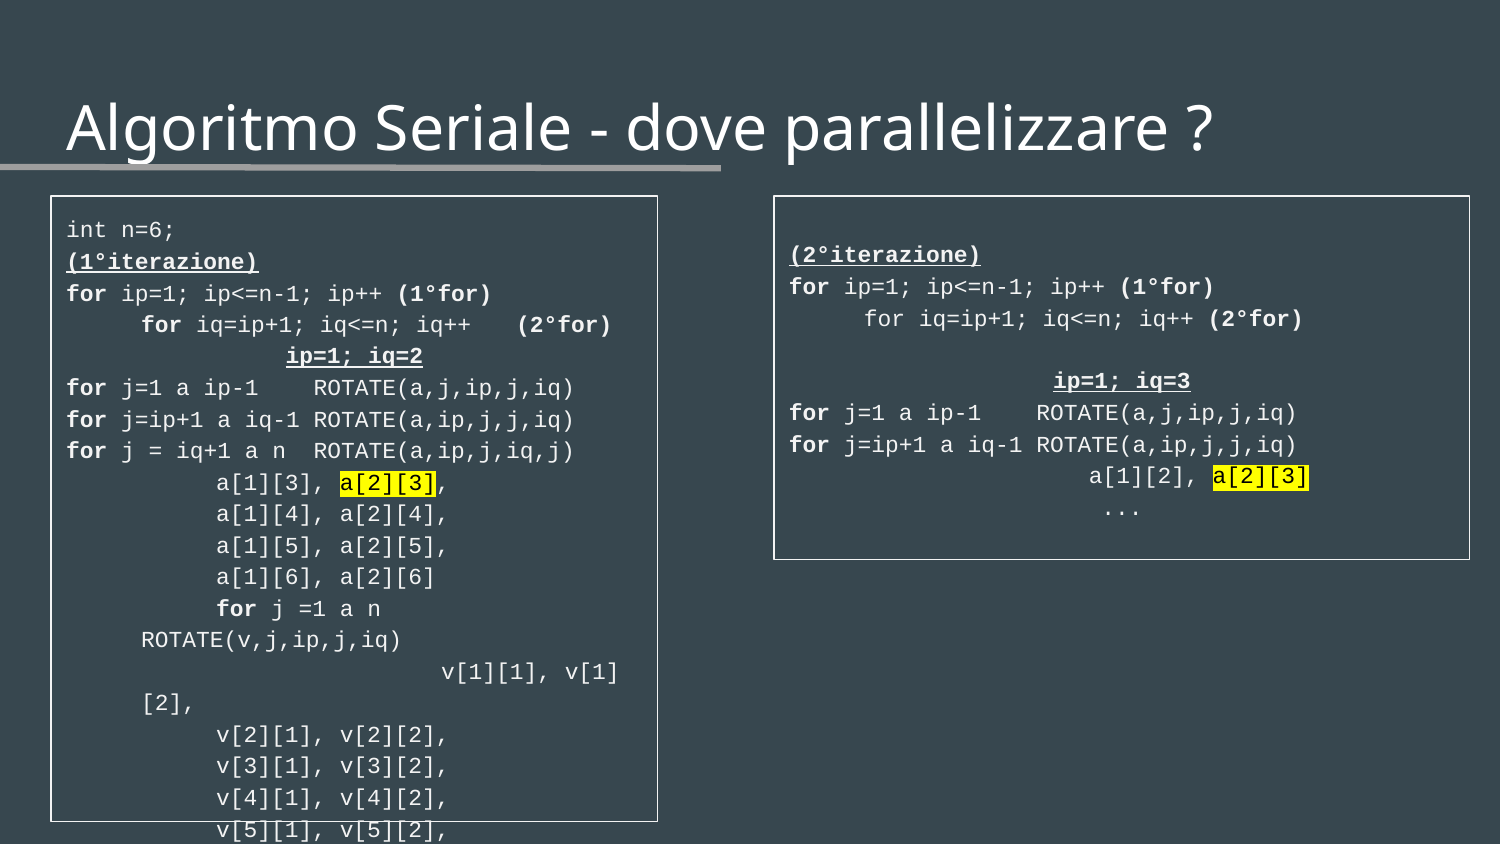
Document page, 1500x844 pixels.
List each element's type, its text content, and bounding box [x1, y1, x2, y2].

text_box (2°iterazione) for ip=1; ip<=n-1; ip++ (1°for) for iq=ip+1; iq<=n; iq++ (2°for) ip=1; iq=3 for j=1 a ip-1 ROTATE(a,j,ip,j,iq) for j=ip+1 a iq-1 ROTATE(a,ip,j,j,iq) a[1][2], a[2][3] ... [773, 195, 1470, 560]
list int n=6; (1°iterazione) for ip=1; ip<=n-1; ip++ (1°for) for iq=ip+1; iq<=n; iq++ (2°for) ip=1; iq=2 for j=1 a ip-1 ROTATE(a,j,ip,j,iq) for j=ip+1 a iq-1 ROTATE(a,ip,j,j,iq) for j = iq+1 a n ROTATE(a,ip,j,iq,j) a[1][3], a[2][3], a[1][4], a[2][4], a[1][5], a[2][5], a[1][6], a[2][6] for j =1 a n ROTATE(v,j,ip,j,iq) v[1][1], v[1][2], v[2][1], v[2][2], v[3][1], v[3][2], v[4][1], v[4][2], v[5][1], v[5][2], v[6][1], v[6][2] [51, 195, 658, 822]
title Algoritmo Seriale - dove parallelizzare ? [51, 72, 1449, 167]
